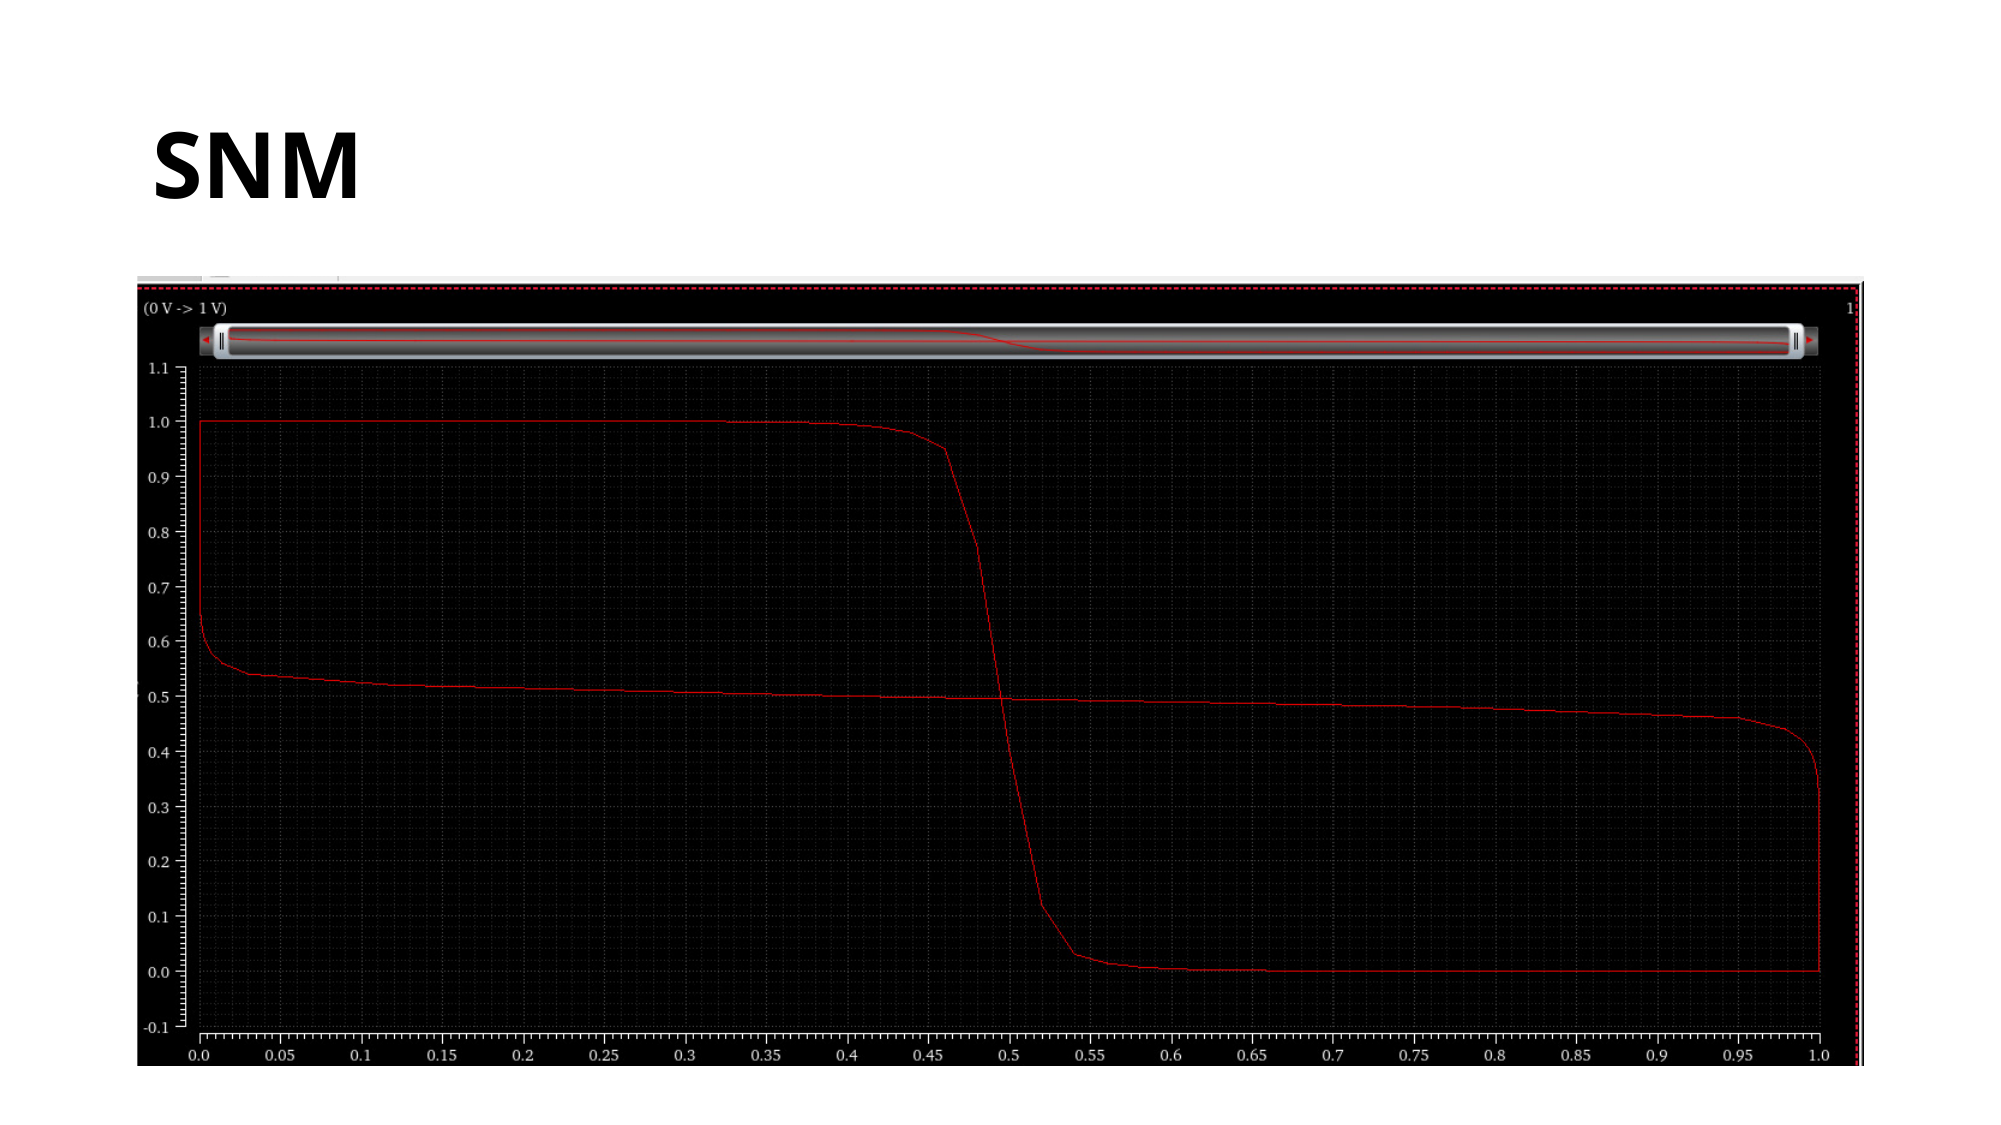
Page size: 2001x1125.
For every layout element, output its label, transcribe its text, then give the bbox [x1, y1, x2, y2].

title SNM [137, 59, 1863, 276]
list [137, 276, 1864, 1066]
